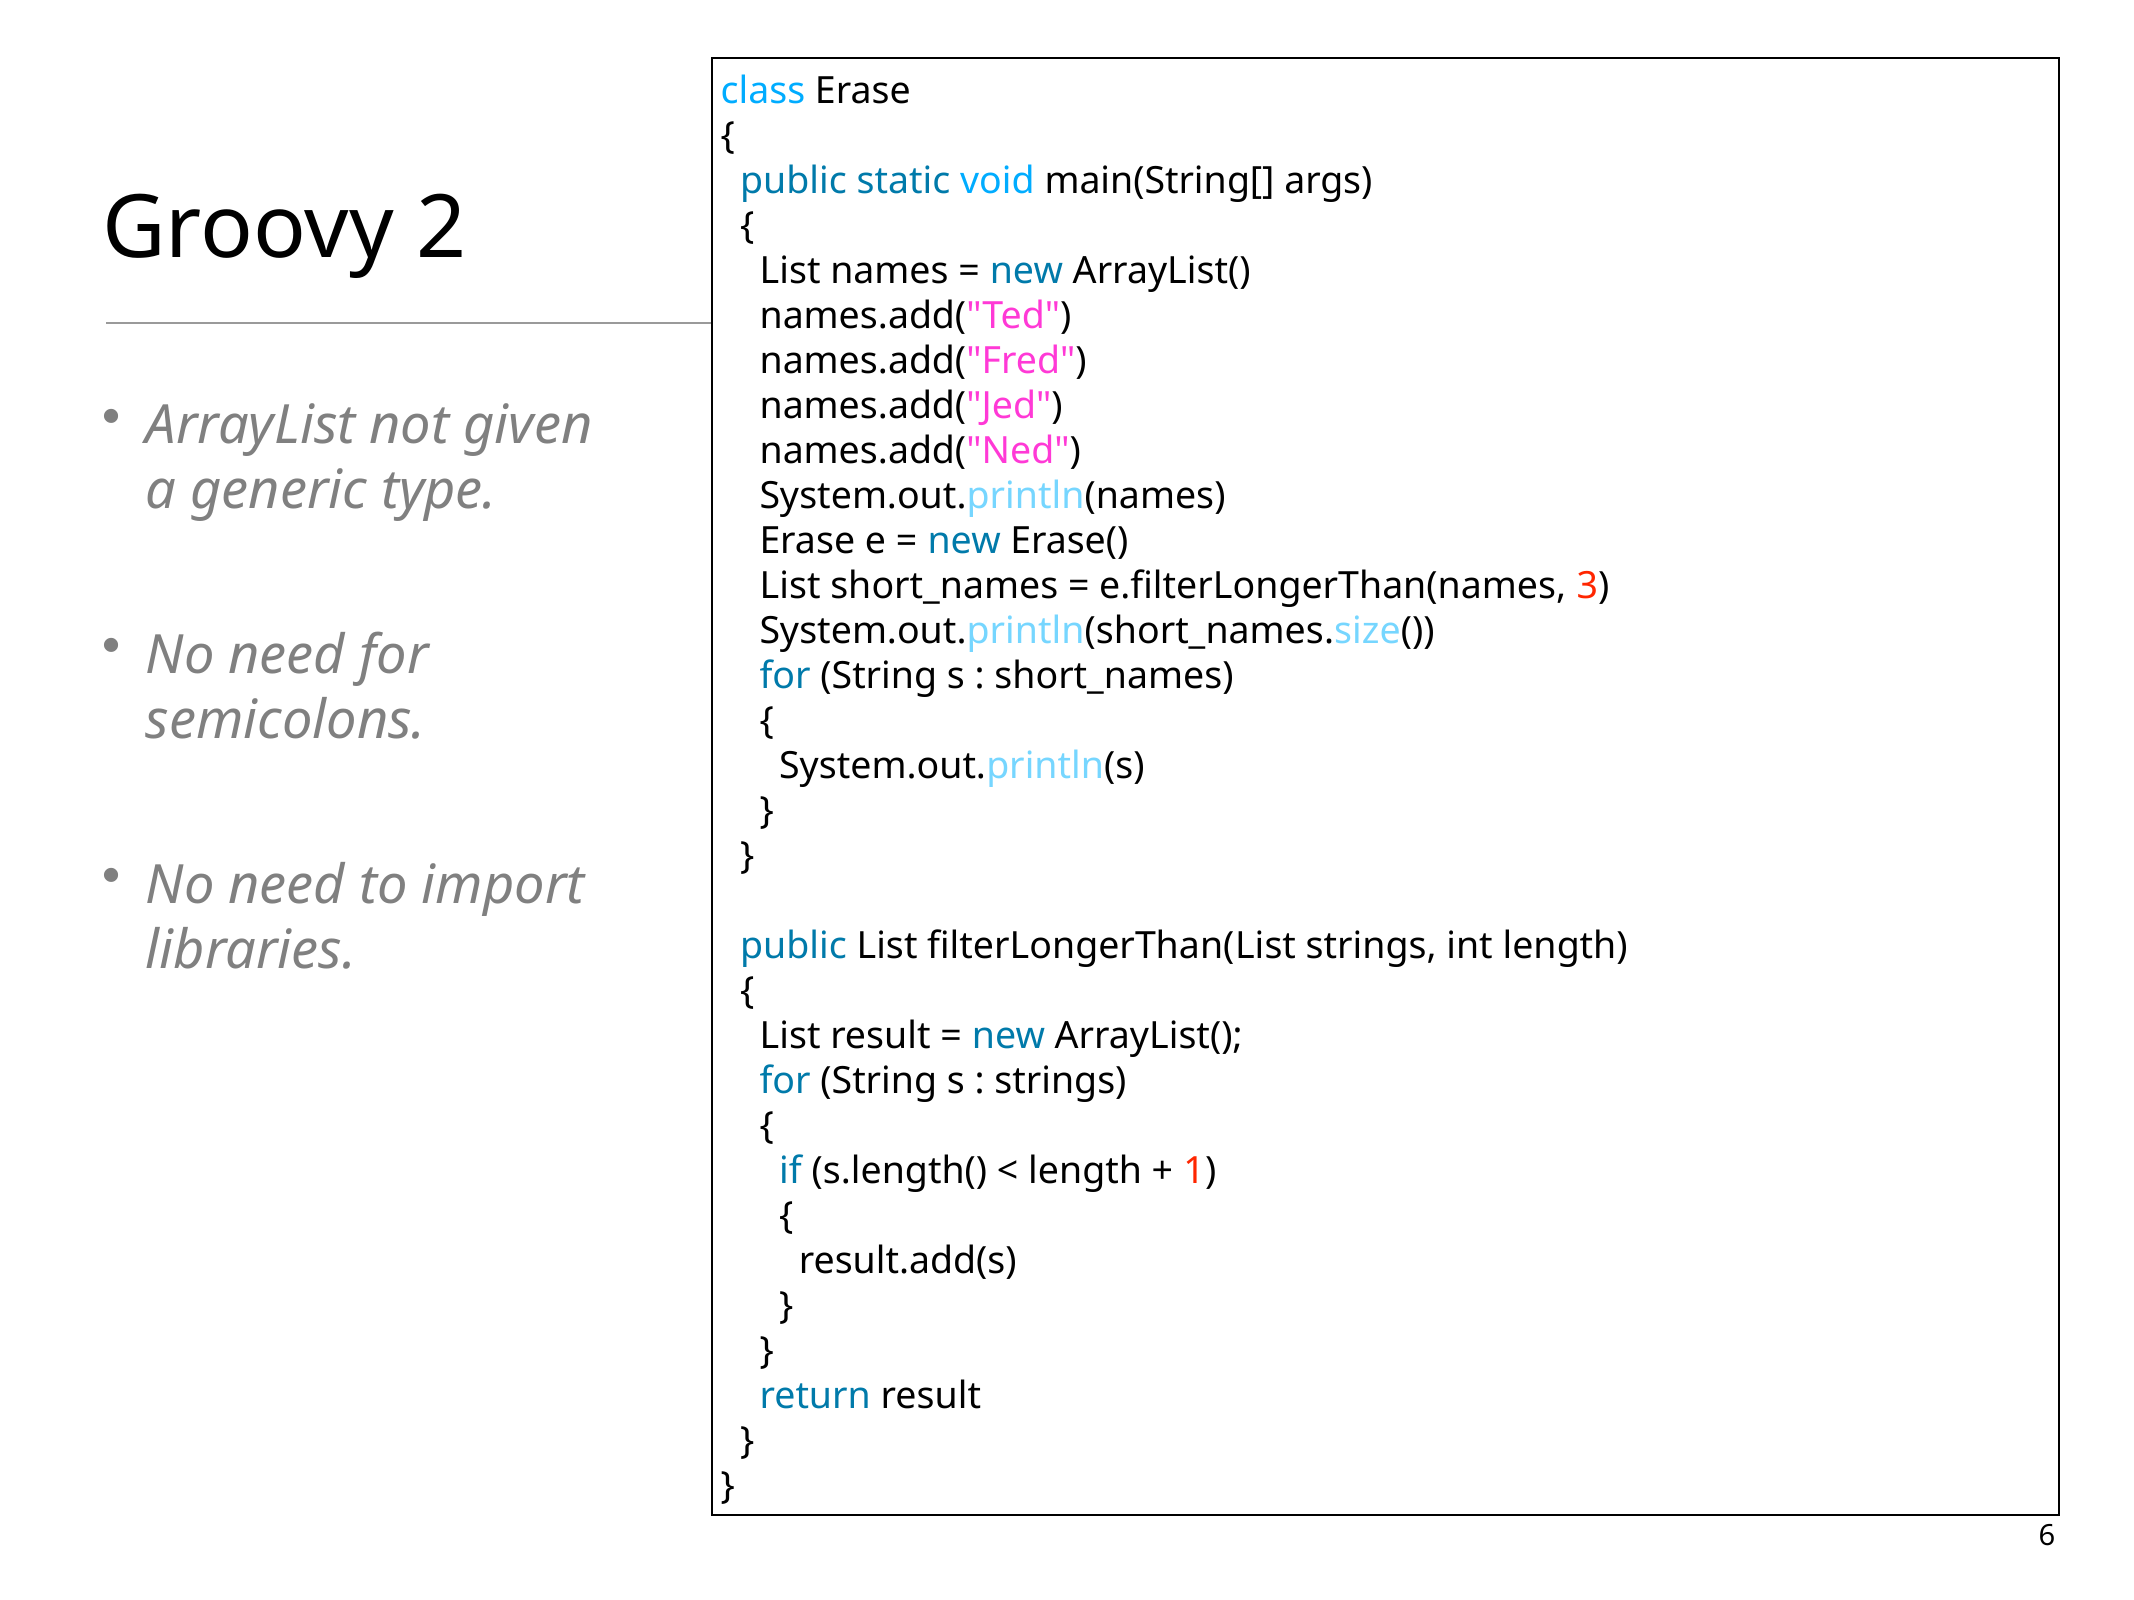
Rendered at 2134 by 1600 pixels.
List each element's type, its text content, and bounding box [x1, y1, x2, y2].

slide_number 6 [2011, 1507, 2065, 1559]
text_box class Erase { public static void main(String[] args) { List names = new ArrayList() names.add("Ted") names.add("Fred") names.add("Jed") names.add("Ned") System.out.println(names) Erase e = new Erase() List short_names = e.filterLongerThan(names, 3) System.out.println(short_names.size()) for (String s : short_names) { System.out.println(s) } } public List filterLongerThan(List strings, int length) { List result = new ArrayList(); for (String s : strings) { if (s.length() < length + 1) { result.add(s) } } return result } } [712, 58, 2059, 1515]
title Groovy 2 [93, 53, 2041, 284]
list ArrayList not given a generic type. No need for semicolons. No need to import libraries. [93, 380, 607, 1459]
